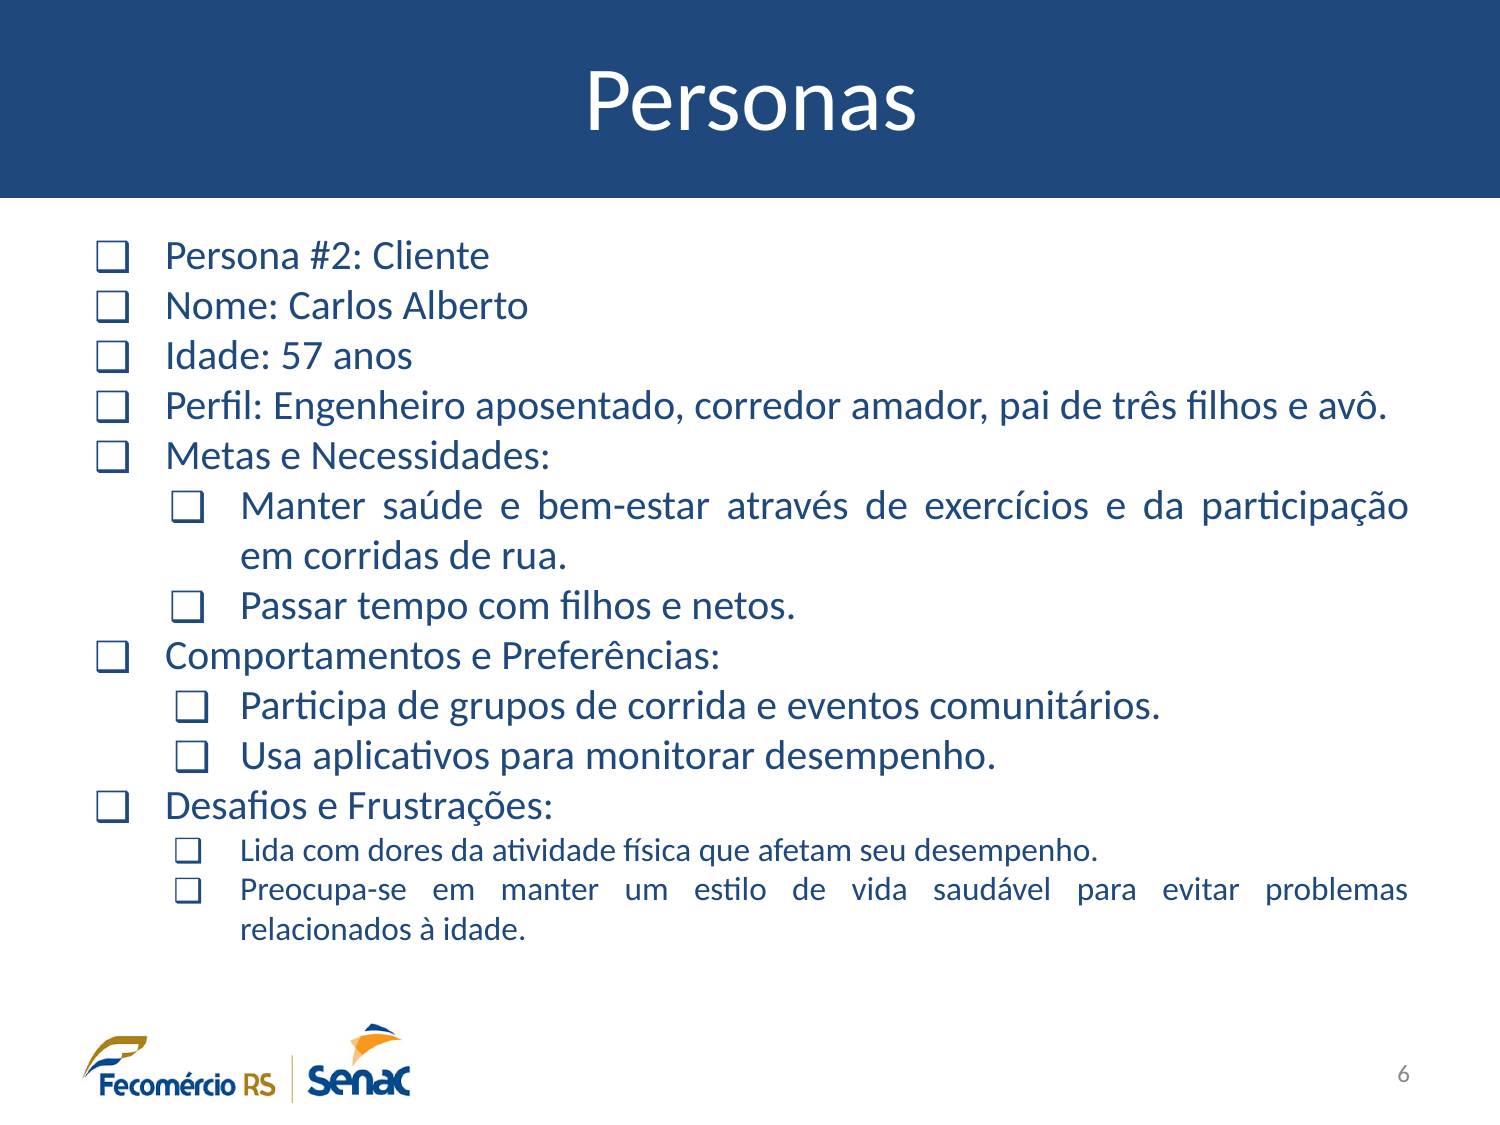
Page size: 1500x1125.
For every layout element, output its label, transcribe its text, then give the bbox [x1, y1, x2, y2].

picture [82, 1019, 419, 1103]
list Persona #2: Cliente Nome: Carlos Alberto Idade: 57 anos Perfil: Engenheiro aposentado, corredor amador, pai de três filhos e avô. Metas e Necessidades: Manter saúde e bem-estar através de exercícios e da participação em corridas de rua. Passar tempo com filhos e netos. Comportamentos e Preferências: Participa de grupos de corrida e eventos comunitários. Usa aplicativos para monitorar desempenho. Desafios e Frustrações: Lida com dores da atividade física que afetam seu desempenho. Preocupa-se em manter um estilo de vida saudável para evitar problemas relacionados à idade. [75, 219, 1425, 963]
slide_number 6 [1074, 1042, 1425, 1103]
title Personas [76, 0, 1427, 188]
